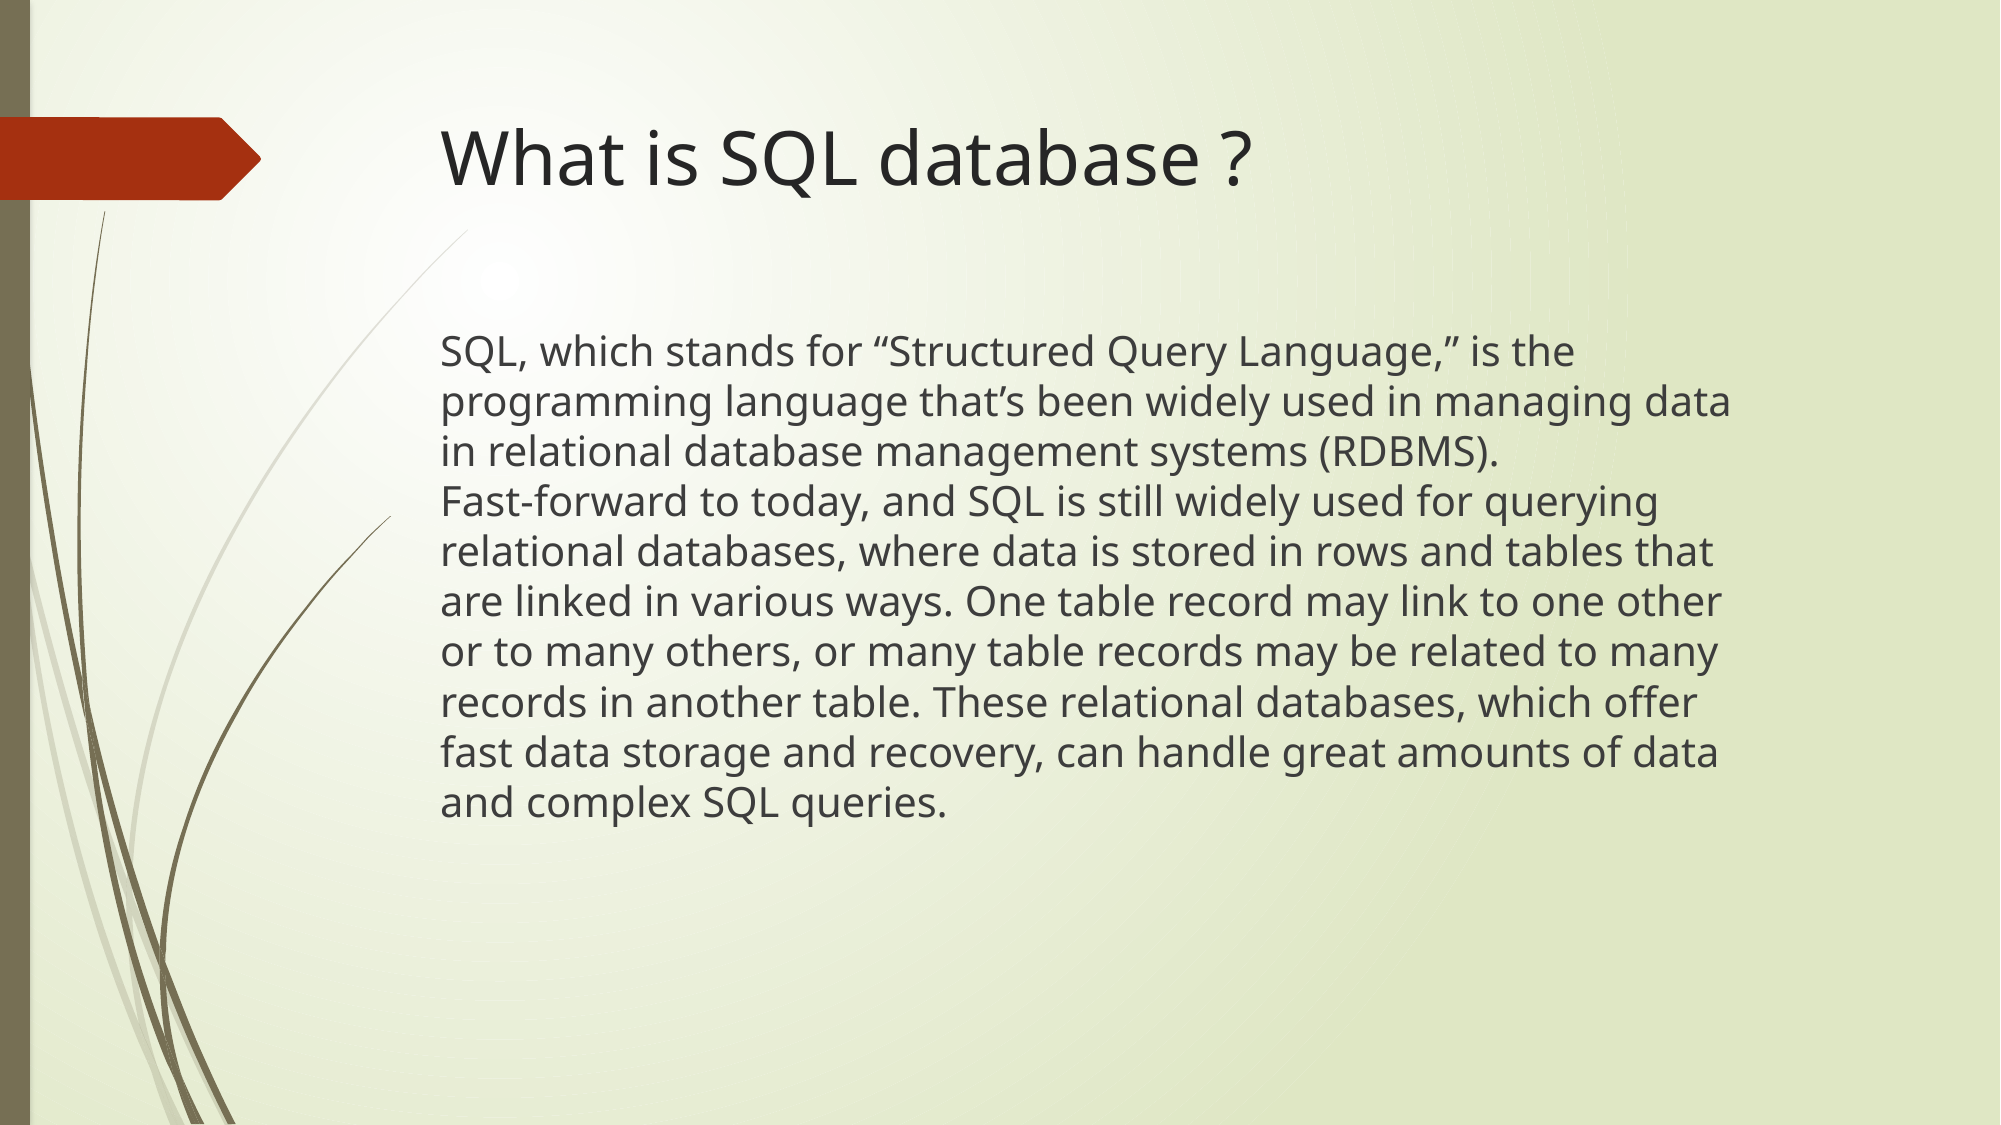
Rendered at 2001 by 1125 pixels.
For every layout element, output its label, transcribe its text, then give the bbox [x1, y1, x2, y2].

title What is SQL database ? [425, 102, 1888, 313]
text_box SQL, which stands for “Structured Query Language,” is the programming language that’s been widely used in managing data in relational database management systems (RDBMS). Fast-forward to today, and SQL is still widely used for querying relational databases, where data is stored in rows and tables that are linked in various ways. One table record may link to one other or to many others, or many table records may be related to many records in another table. These relational databases, which offer fast data storage and recovery, can handle great amounts of data and complex SQL queries. [425, 317, 1761, 883]
